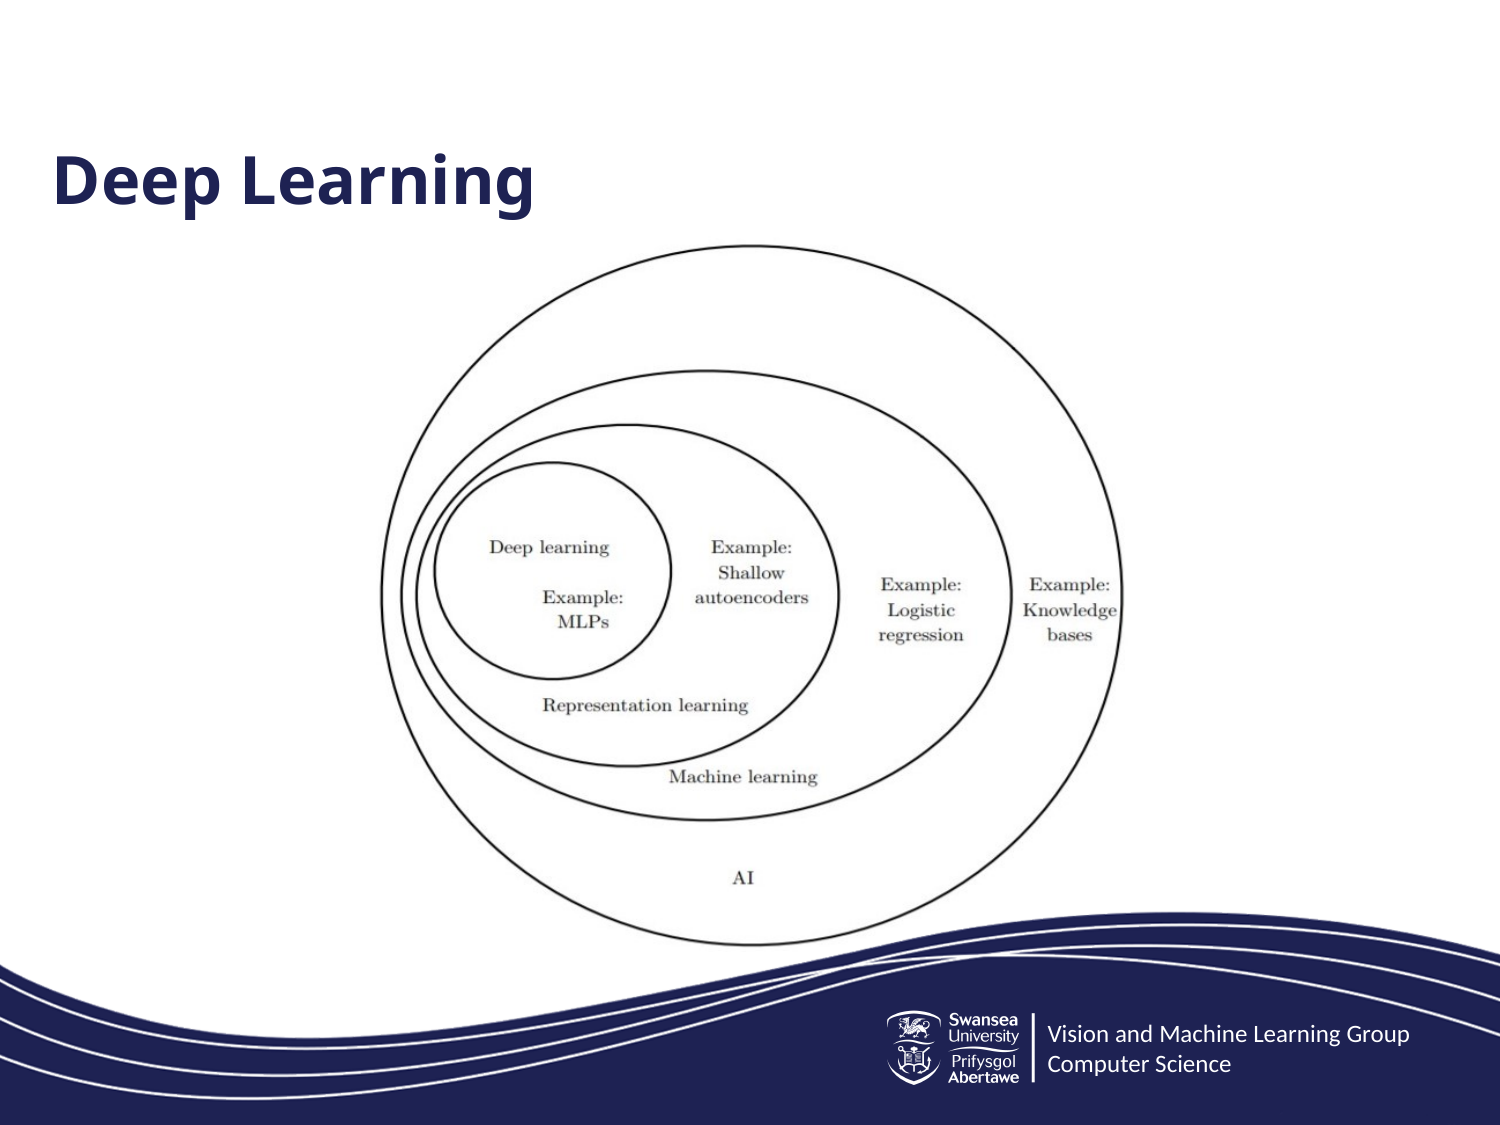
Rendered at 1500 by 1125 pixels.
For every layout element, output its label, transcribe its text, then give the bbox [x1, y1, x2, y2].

text_box Deep Learning [36, 129, 1325, 226]
picture [367, 236, 1133, 900]
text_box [0, 900, 1500, 1125]
